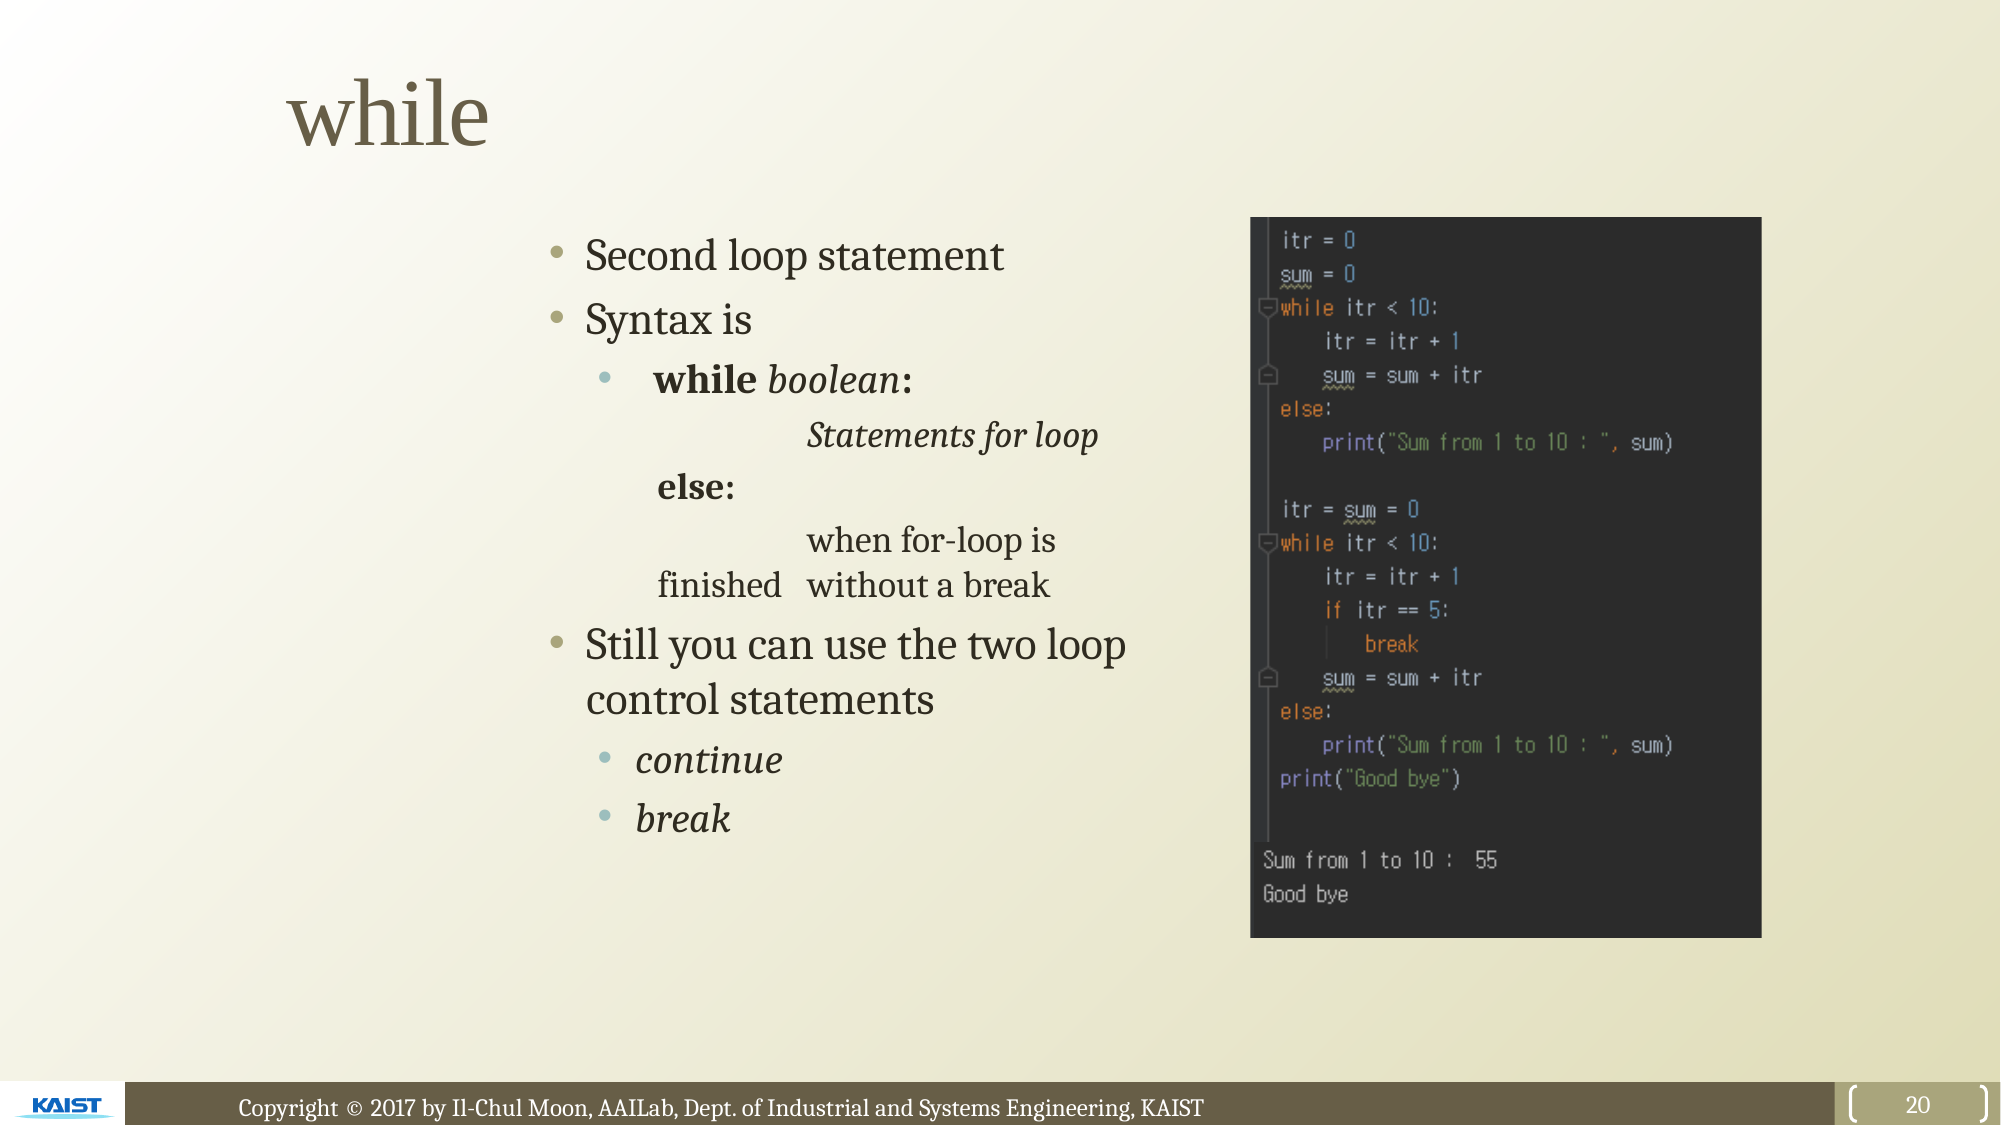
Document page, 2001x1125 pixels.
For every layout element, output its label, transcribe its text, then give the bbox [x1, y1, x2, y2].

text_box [1249, 216, 1763, 939]
title while [271, 27, 1971, 187]
picture [0, 1081, 125, 1125]
slide_number 20 [1848, 1084, 1988, 1123]
list Second loop statement Syntax is while boolean: Statements for loop else: when for-loop is finished without a break Still you can use the two loop control statements continue break [515, 217, 1167, 1025]
